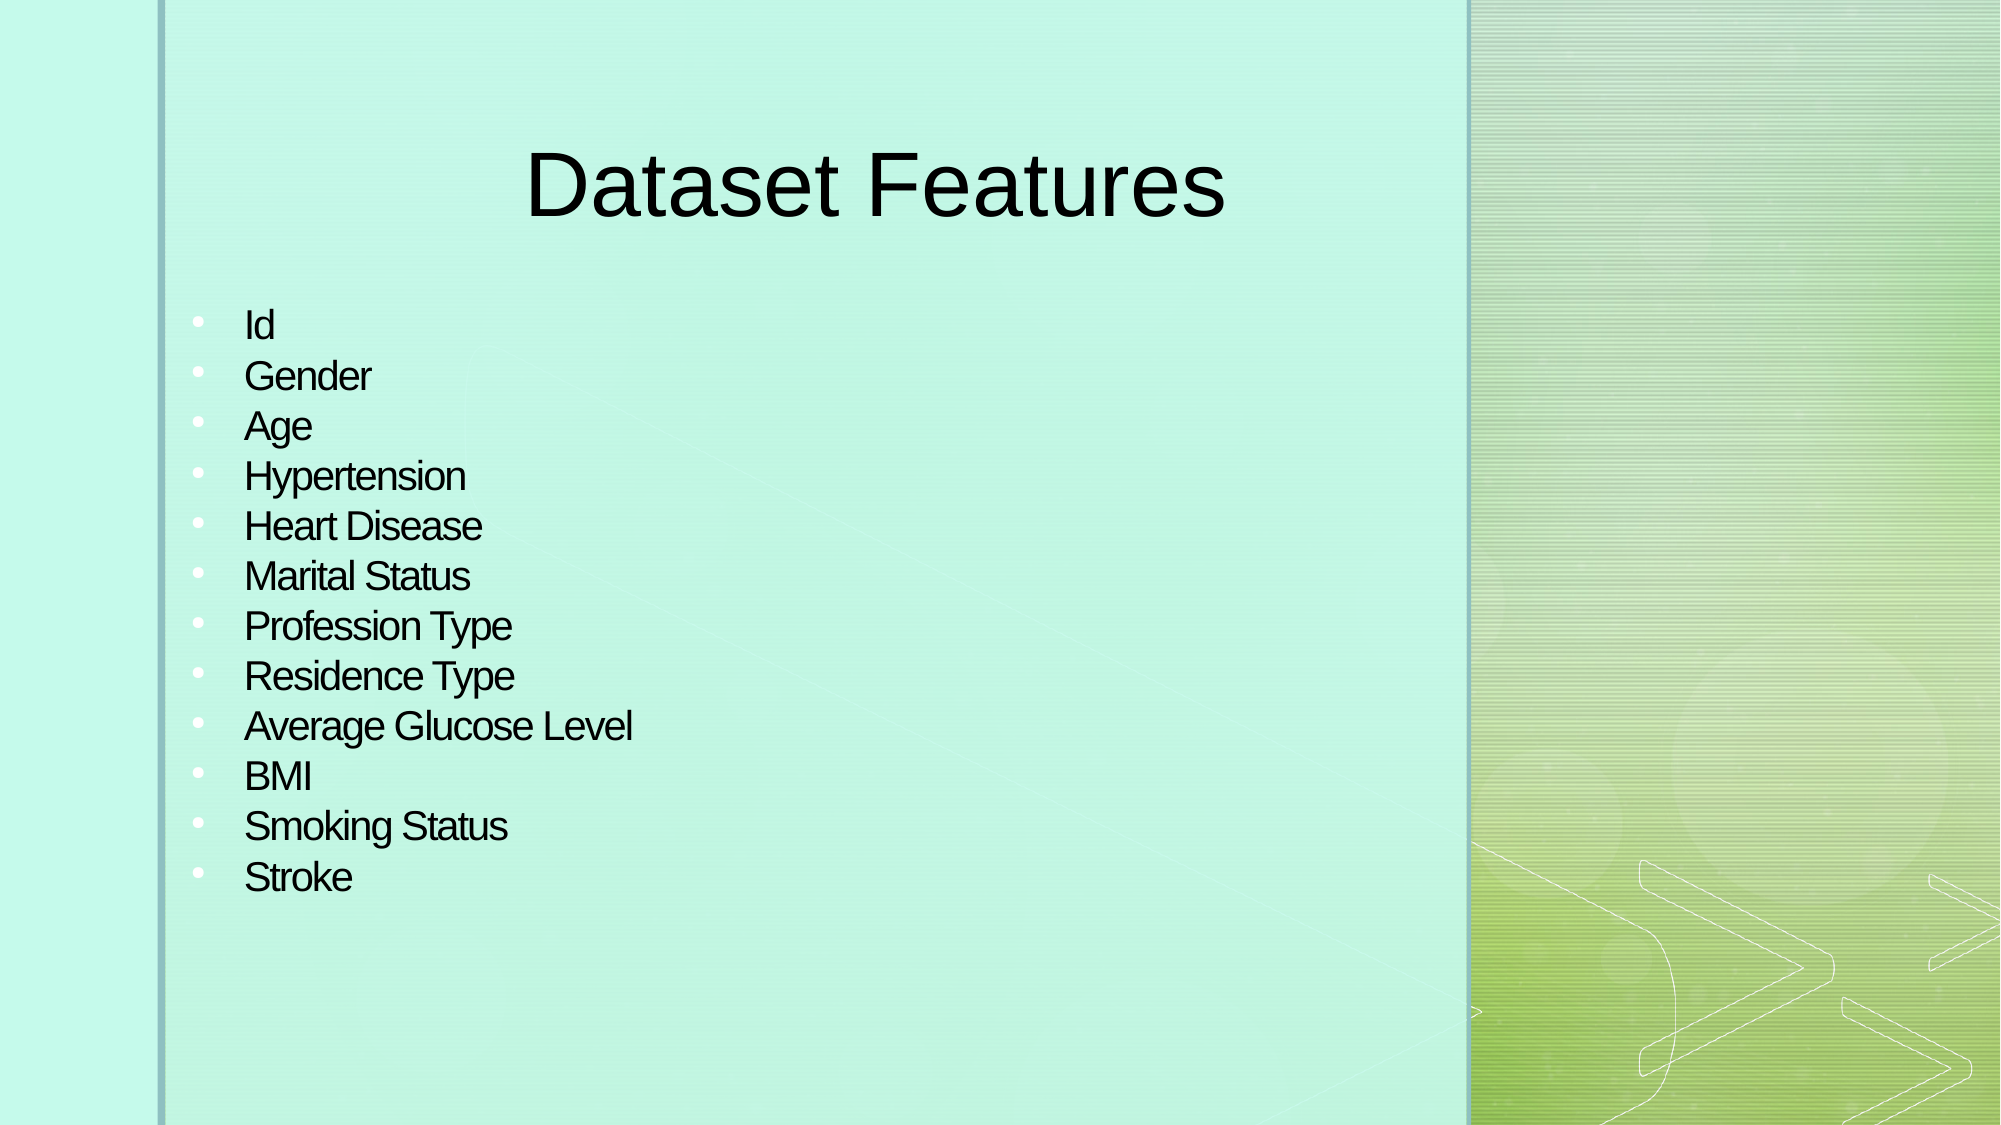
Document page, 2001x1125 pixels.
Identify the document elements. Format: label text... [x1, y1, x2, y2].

text_box Id Gender Age Hypertension Heart Disease Marital Status Profession Type Residence Type Average Glucose Level BMI Smoking Status Stroke [172, 298, 1973, 951]
picture [1472, 0, 2001, 1125]
text_box Dataset Features [522, 124, 1230, 235]
